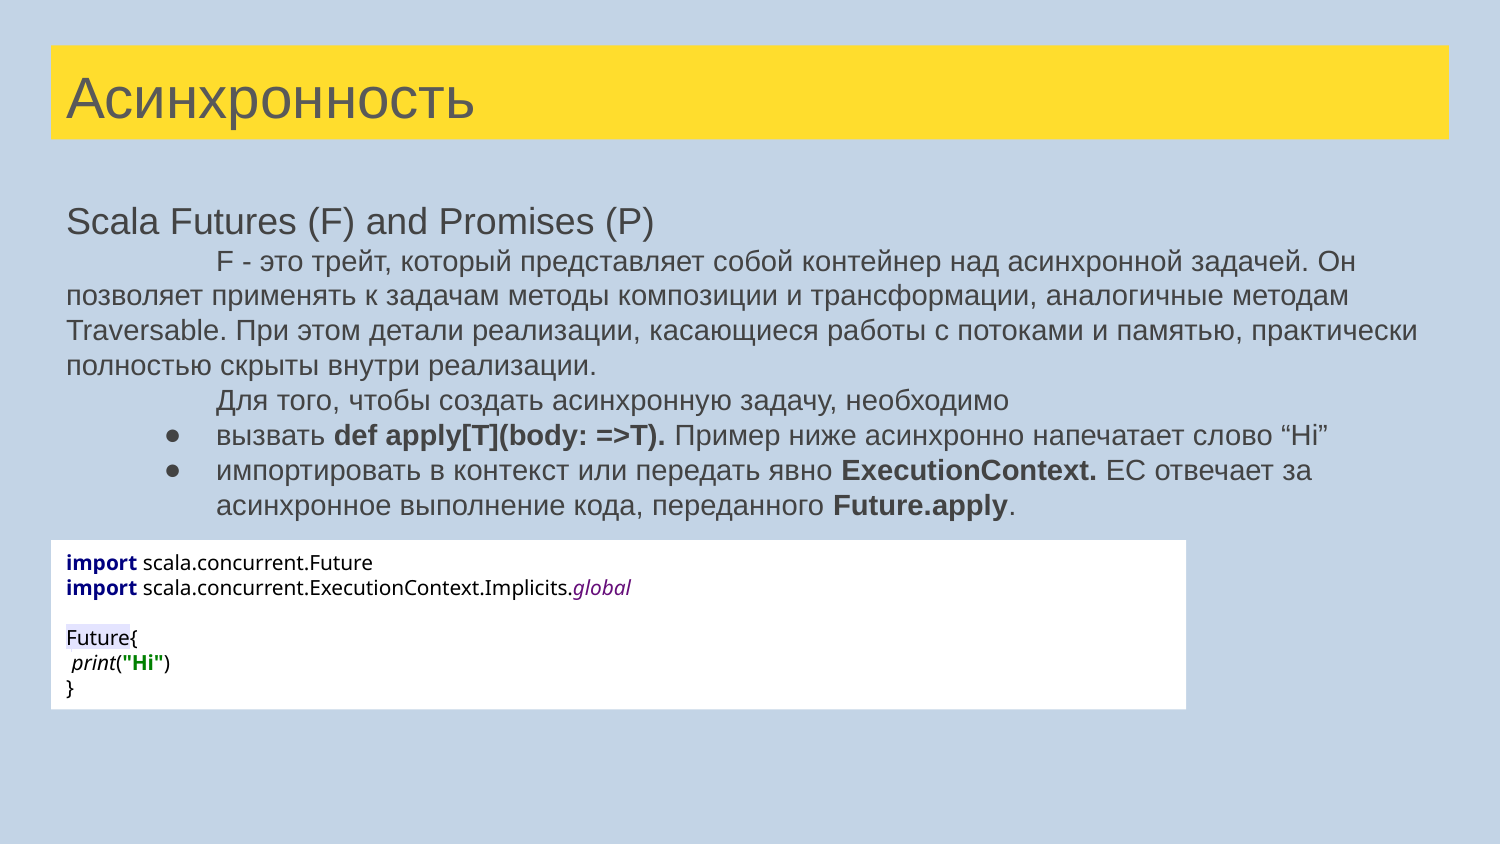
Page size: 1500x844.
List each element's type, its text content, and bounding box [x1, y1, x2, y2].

text_box Scala Futures (F) and Promises (P) F - это трейт, который представляет собой контейнер над асинхронной задачей. Он позволяет применять к задачам методы композиции и трансформации, аналогичные методам Traversable. При этом детали реализации, касающиеся работы с потоками и памятью, практически полностью скрыты внутри реализации. Для того, чтобы создать асинхронную задачу, необходимо вызвать def apply[T](body: =>T). Пример ниже асинхронно напечатает слово “Hi” импортировать в контекст или передать явно ExecutionContext. EC отвечает за асинхронное выполнение кода, переданного Future.apply. [51, 181, 1449, 541]
title Асинхронность [51, 45, 1449, 140]
text_box import scala.concurrent.Future import scala.concurrent.ExecutionContext.Implicits.global Future{ print("Hi") } [51, 540, 1187, 710]
